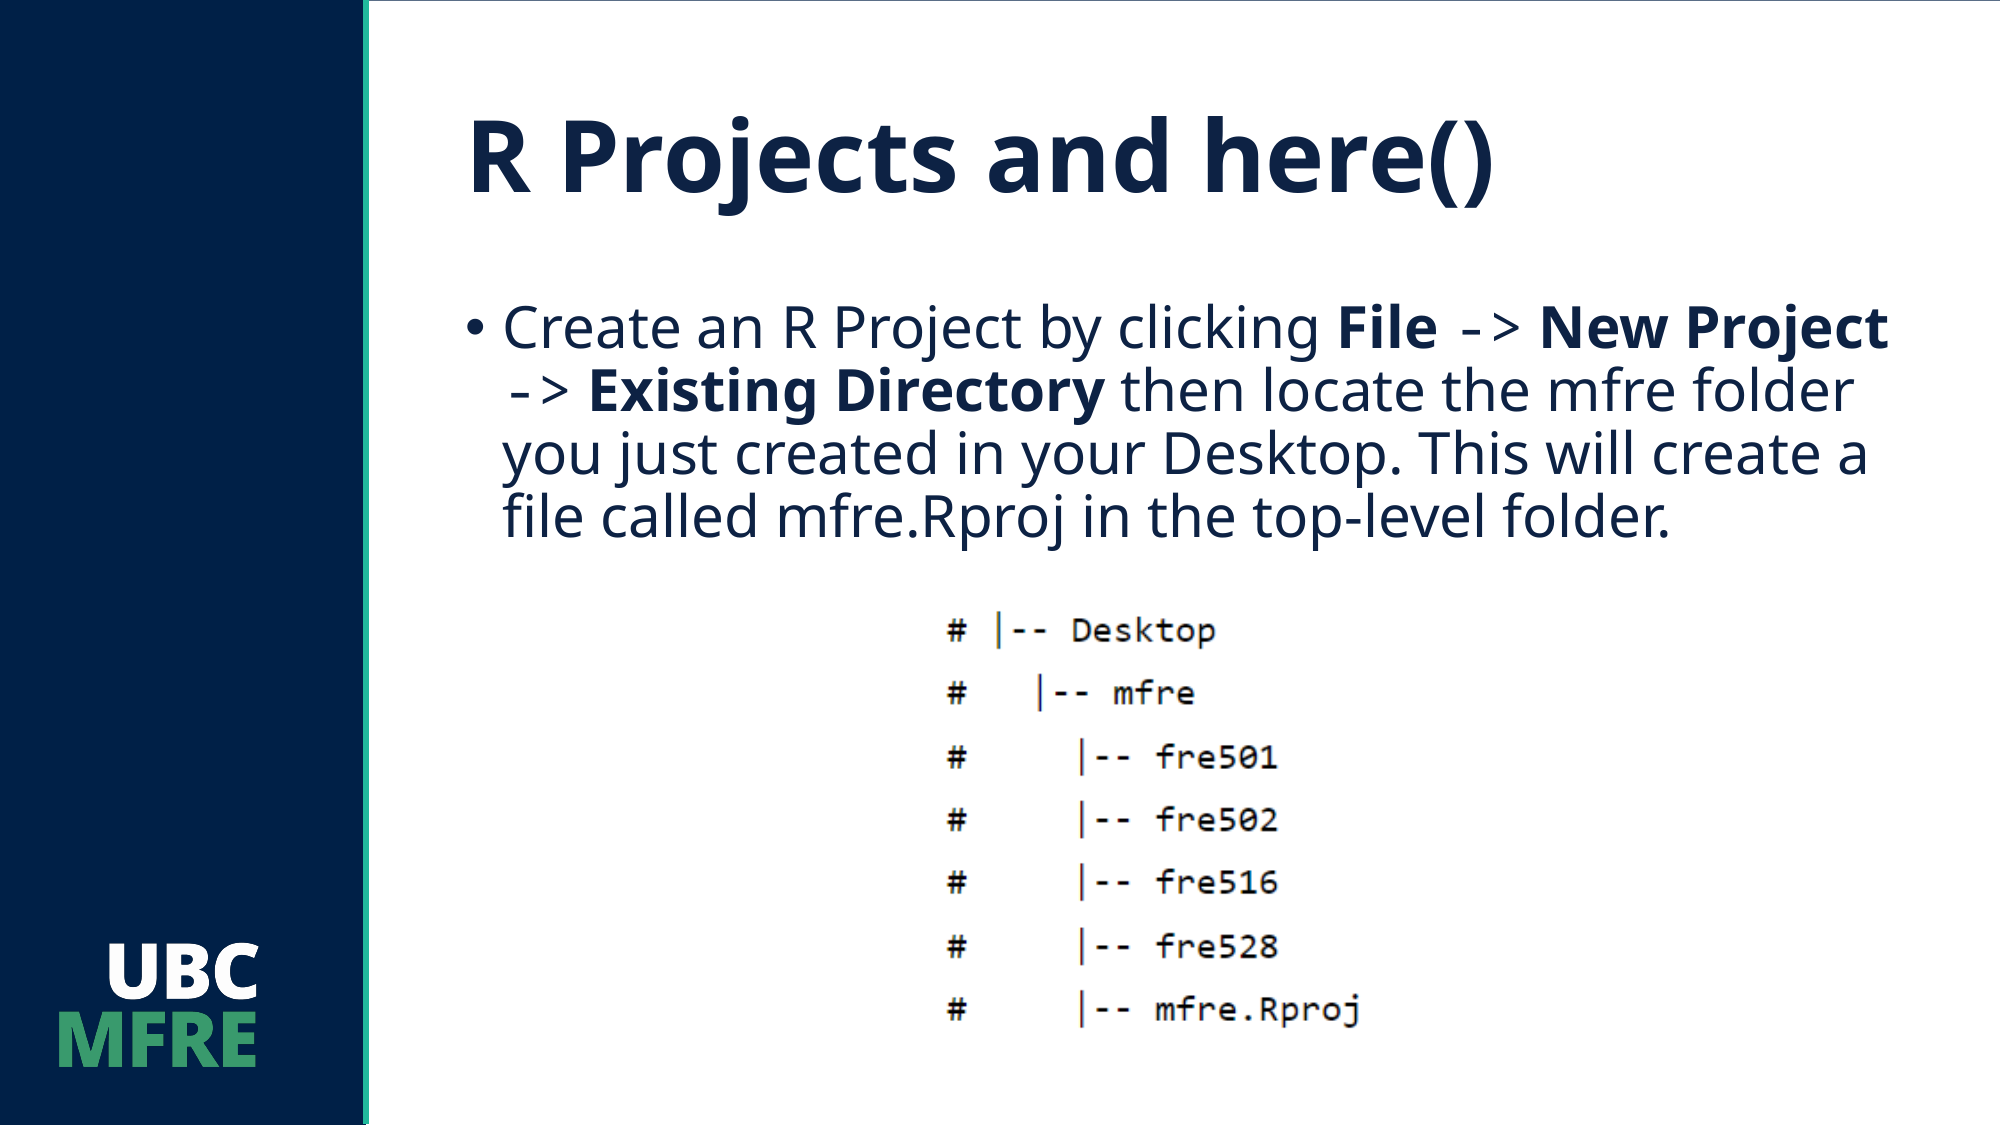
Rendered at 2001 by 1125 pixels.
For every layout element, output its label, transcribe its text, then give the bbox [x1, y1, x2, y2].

list Create an R Project by clicking File -> New Project -> Existing Directory then locate the mfre folder you just created in your Desktop. This will create a file called mfre.Rproj in the top-level folder. [450, 290, 1943, 1083]
title R Projects and here() [450, 50, 1943, 269]
picture [37, 928, 279, 1083]
picture [933, 601, 1380, 1046]
